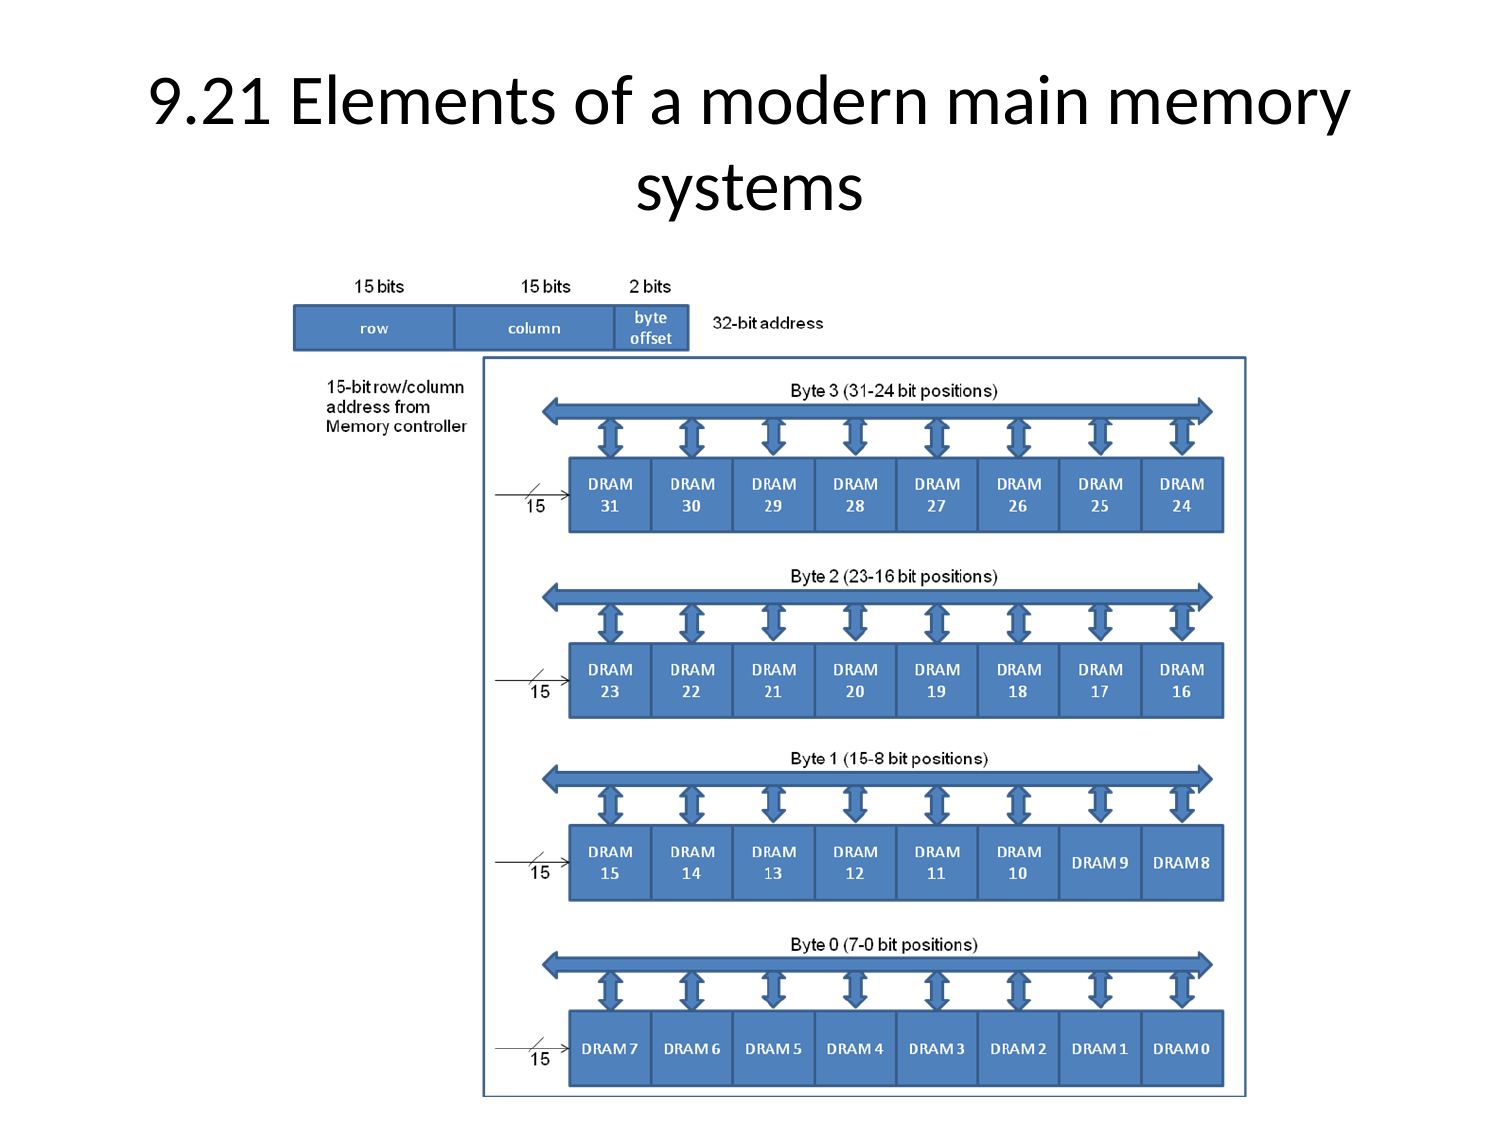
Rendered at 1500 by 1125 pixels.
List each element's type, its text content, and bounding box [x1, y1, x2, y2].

title 9.21 Elements of a modern main memory systems [75, 45, 1425, 233]
picture [291, 270, 1248, 1099]
